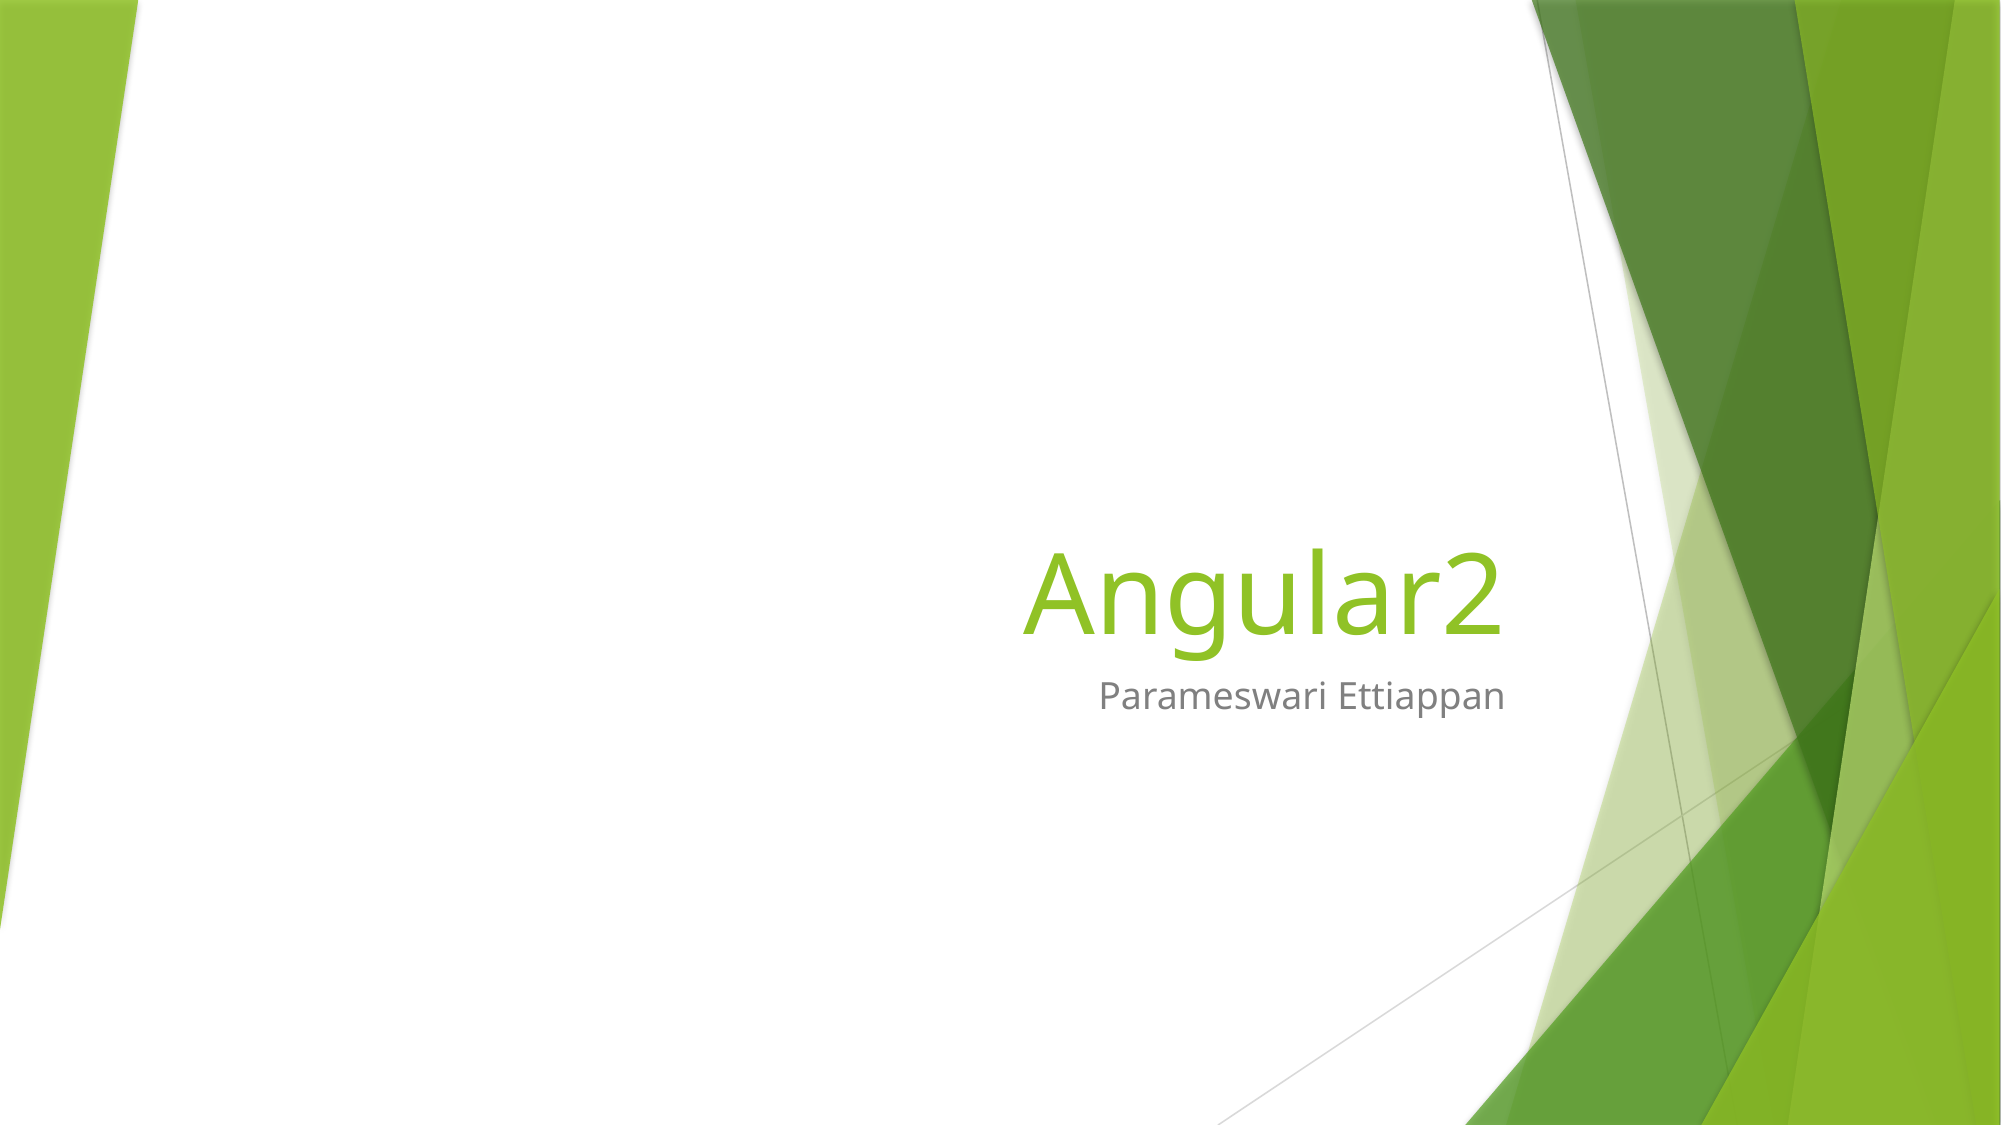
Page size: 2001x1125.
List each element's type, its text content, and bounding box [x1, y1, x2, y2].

subtitle Parameswari Ettiappan [247, 664, 1522, 845]
title Angular2 [247, 394, 1522, 664]
